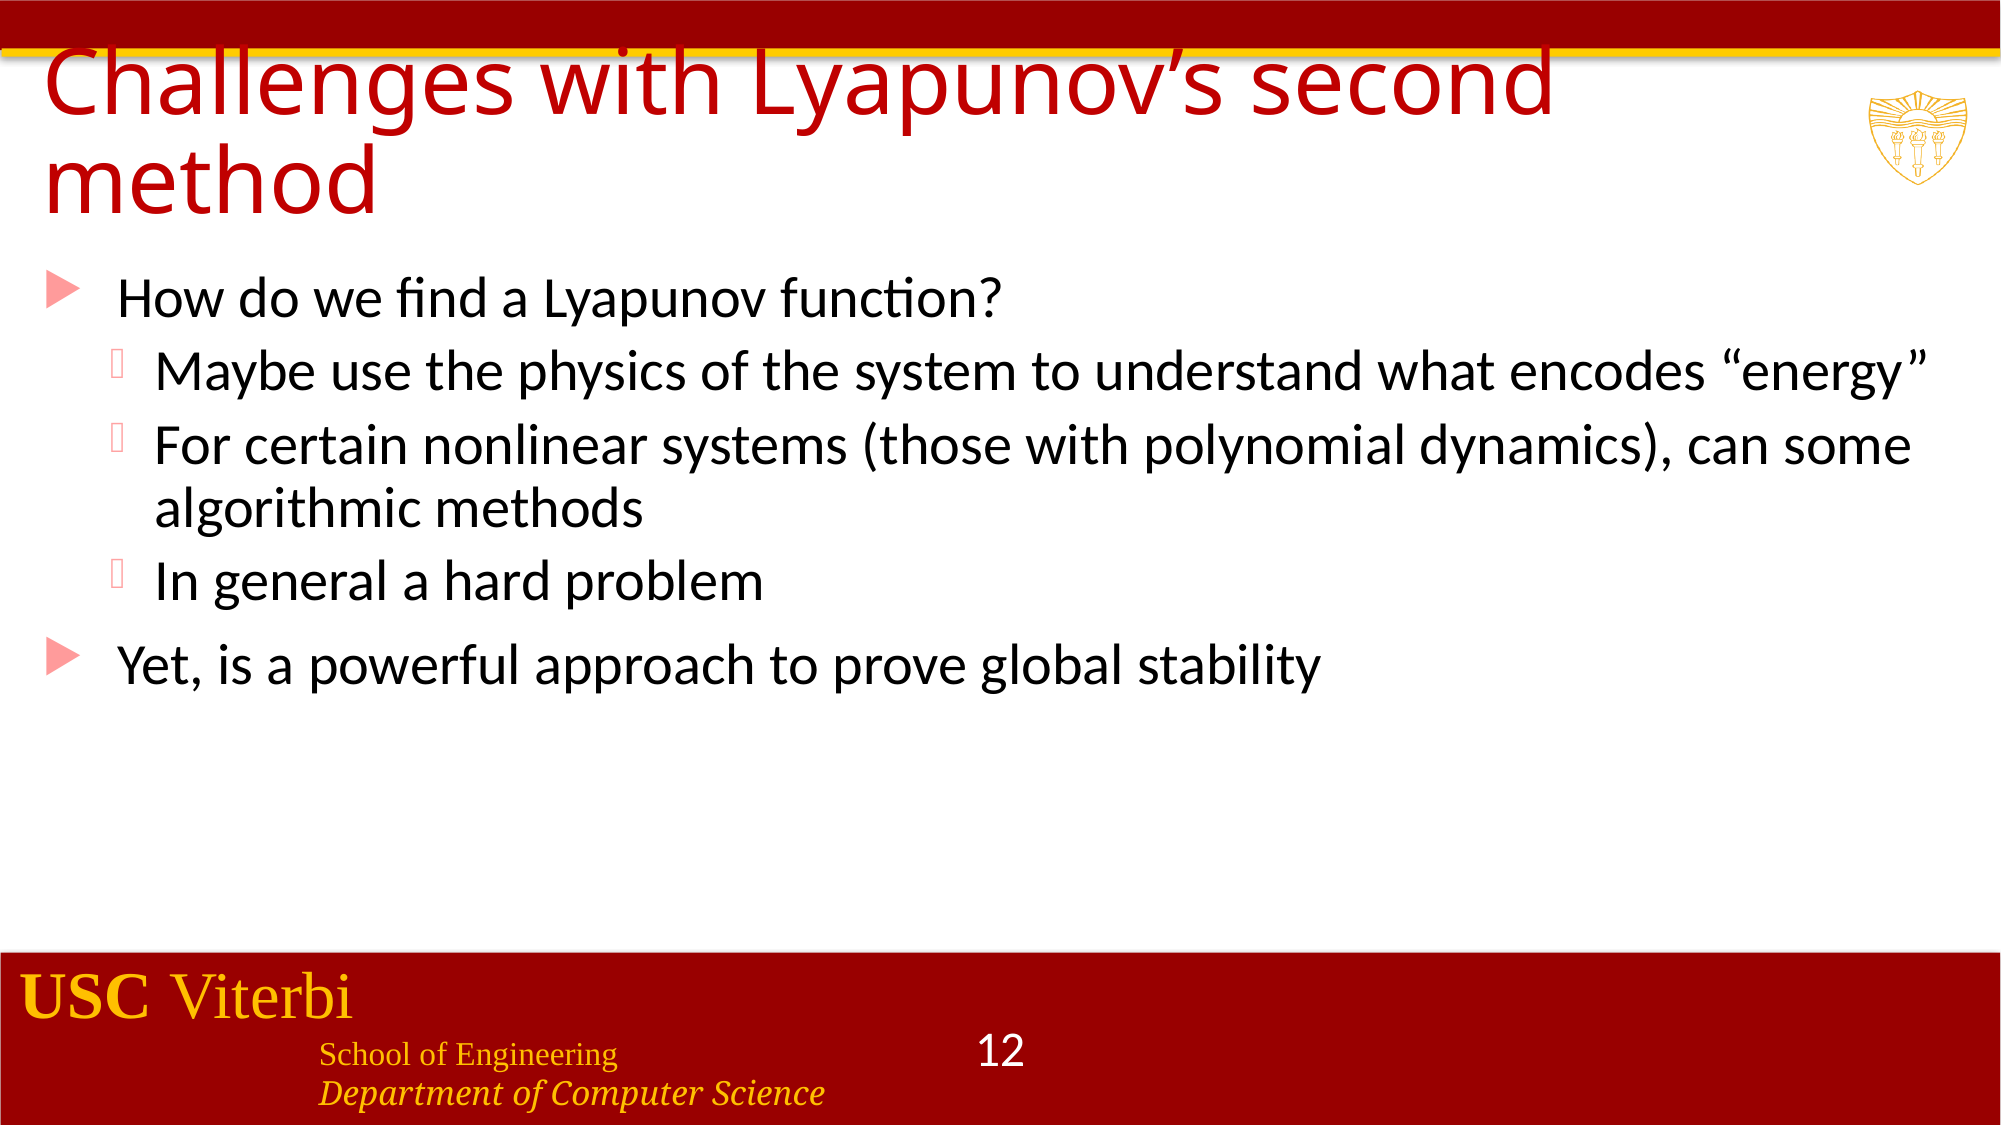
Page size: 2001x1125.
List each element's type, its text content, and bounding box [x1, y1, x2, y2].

list How do we find a Lyapunov function? Maybe use the physics of the system to understand what encodes “energy” For certain nonlinear systems (those with polynomial dynamics), can some algorithmic methods In general a hard problem Yet, is a powerful approach to prove global stability [27, 259, 1947, 933]
picture [1836, 76, 2000, 199]
title Challenges with Lyapunov’s second method [27, 70, 1819, 199]
slide_number 12 [774, 1016, 1225, 1077]
